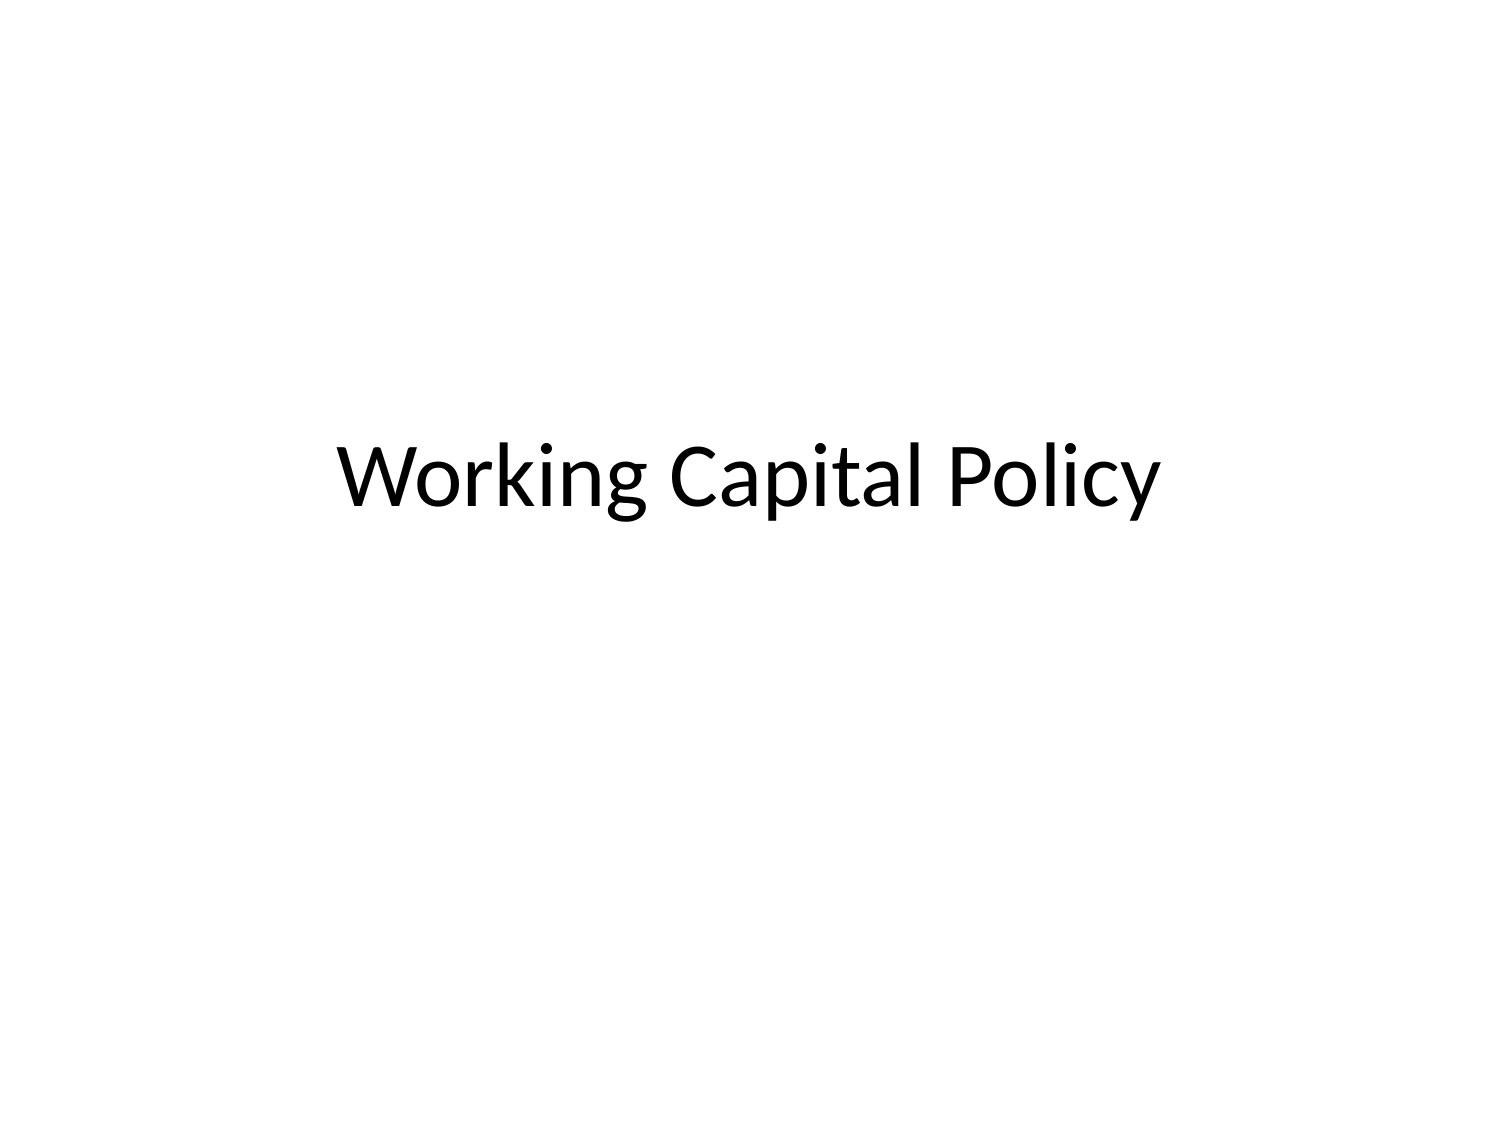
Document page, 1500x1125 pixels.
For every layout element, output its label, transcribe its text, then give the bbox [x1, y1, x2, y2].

title Working Capital Policy [112, 349, 1388, 591]
